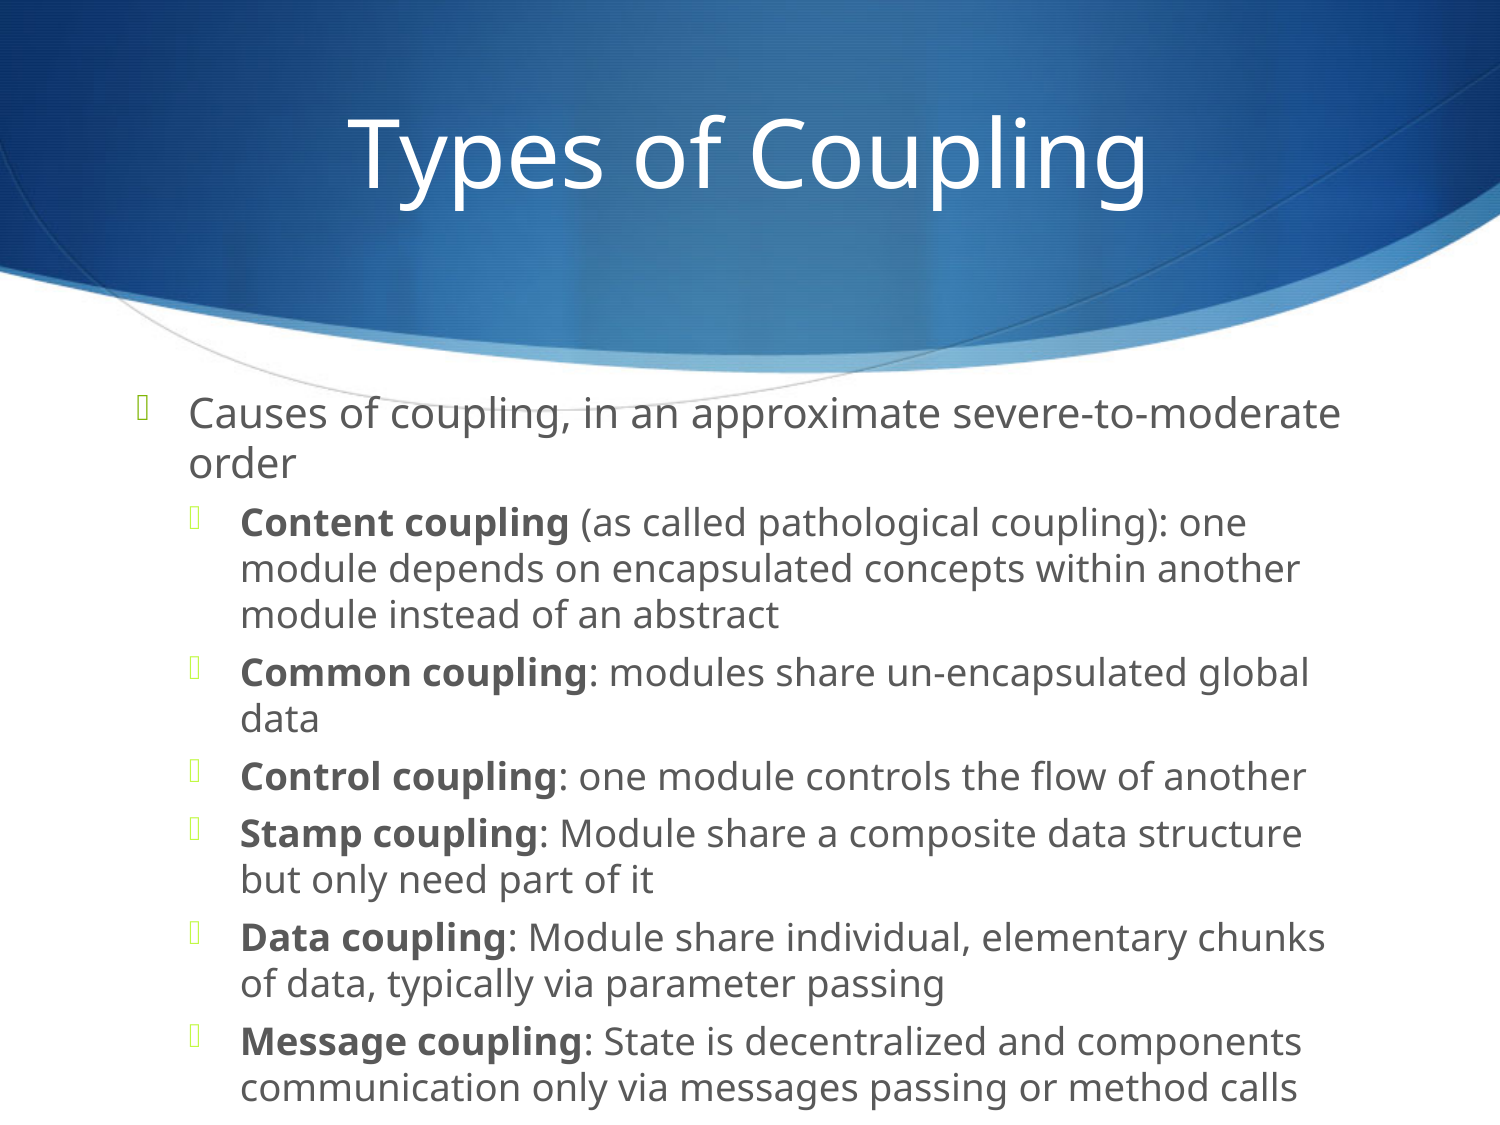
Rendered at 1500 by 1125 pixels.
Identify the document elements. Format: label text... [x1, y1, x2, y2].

title Types of Coupling [75, 56, 1425, 245]
picture [0, 0, 1500, 1125]
list Causes of coupling, in an approximate severe-to-moderate order Content coupling (as called pathological coupling): one module depends on encapsulated concepts within another module instead of an abstract Common coupling: modules share un-encapsulated global data Control coupling: one module controls the flow of another Stamp coupling: Module share a composite data structure but only need part of it Data coupling: Module share individual, elementary chunks of data, typically via parameter passing Message coupling: State is decentralized and components communication only via messages passing or method calls [121, 378, 1379, 1125]
